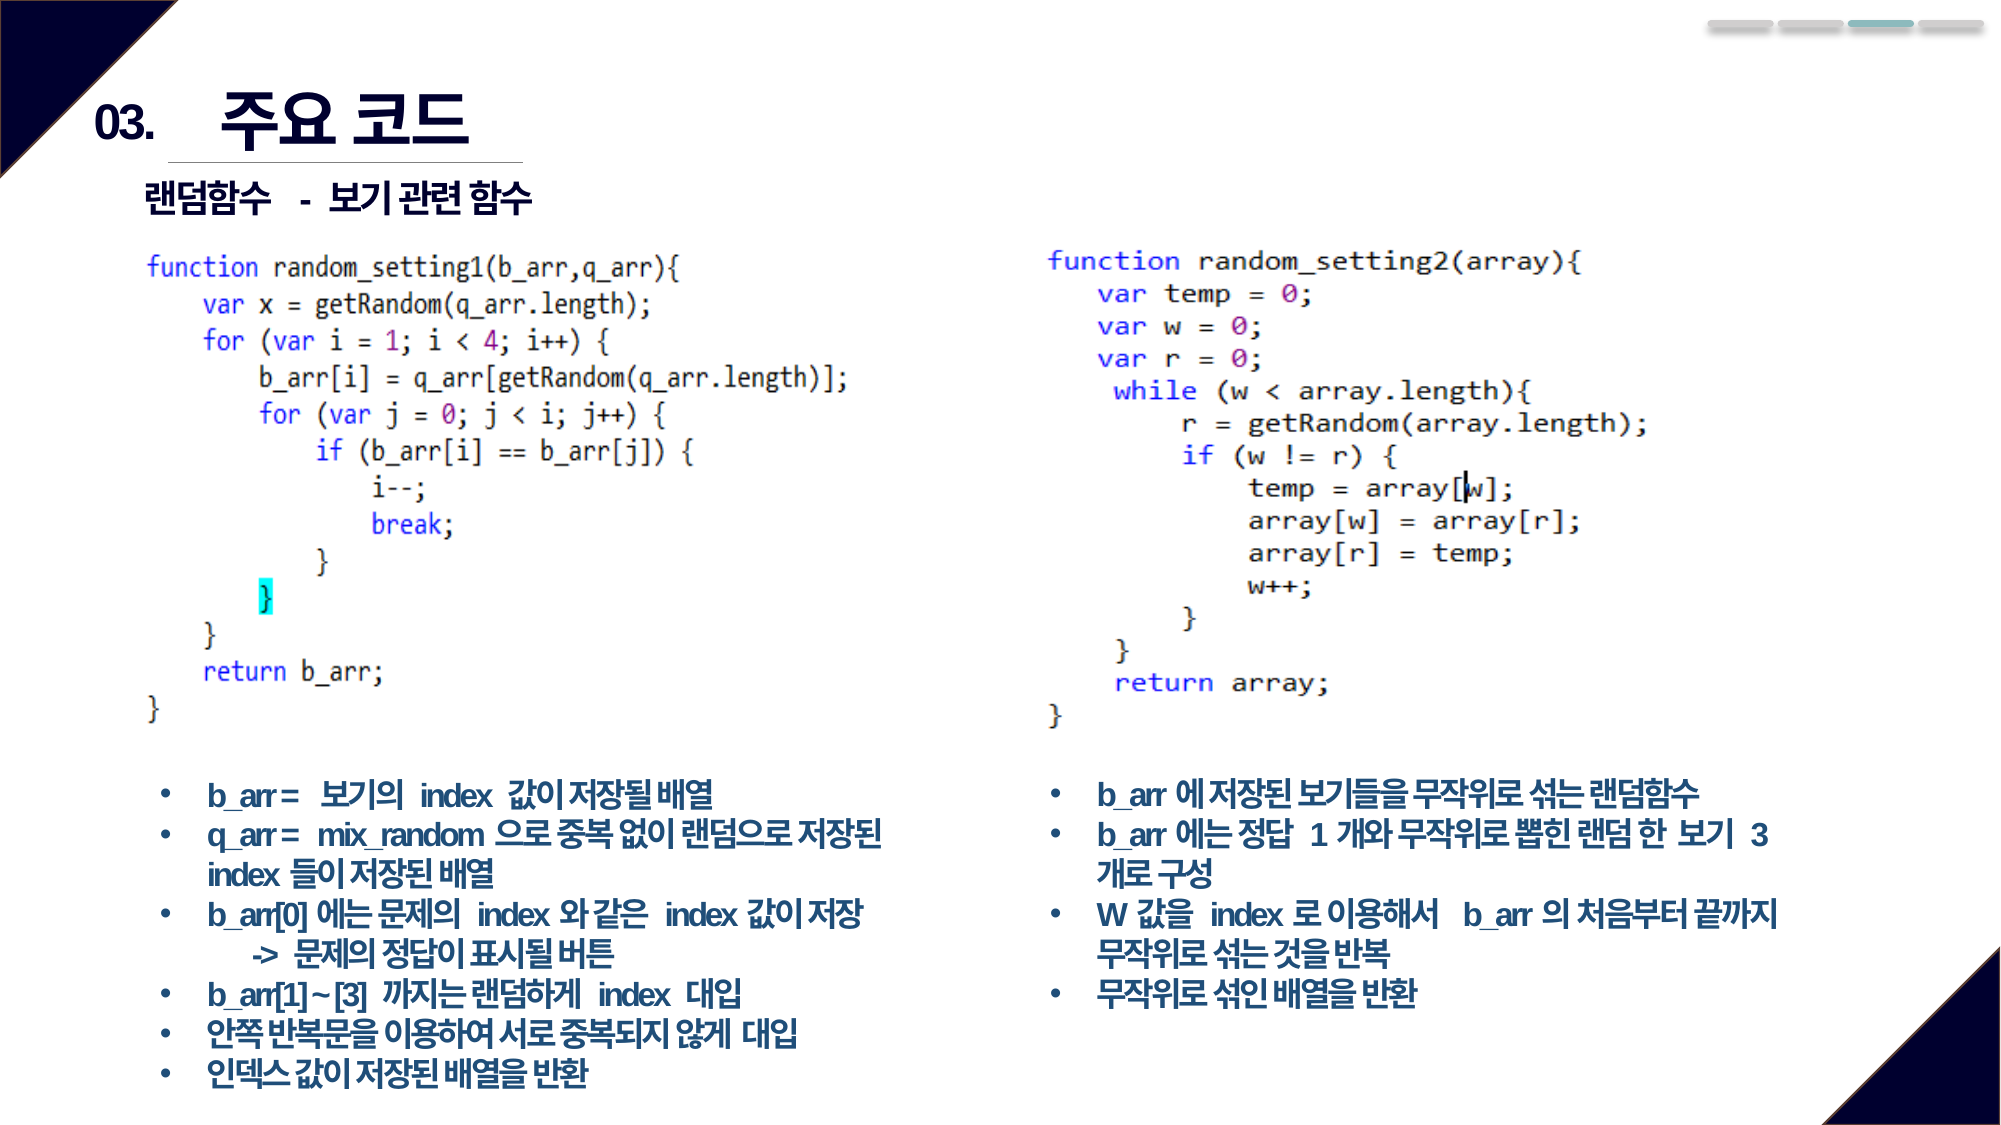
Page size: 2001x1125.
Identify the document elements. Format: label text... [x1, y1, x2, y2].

picture [1034, 244, 1673, 740]
text_box 랜덤함수 - 보기 관련 함수 [129, 167, 550, 228]
text_box 주요 코드 [204, 163, 487, 167]
text_box b_arr에 저장된 보기들을 무작위로 섞는 랜덤함수 b_arr에는 정답 1개와 무작위로 뽑힌 랜덤 한 보기 3개로 구성 W값을 index로 이용해서 b_arr의 처음부터 끝까지 무작위로 섞는 것을 반복 무작위로 섞인 배열을 반환 [1034, 766, 1792, 1021]
picture [145, 244, 853, 740]
text_box b_arr = 보기의 index 값이 저장될 배열 q_arr = mix_random으로 중복 없이 랜덤으로 저장된 index들이 저장된 배열 b_arr[0]에는 문제의 index와 같은 index값이 저장 -> 문제의 정답이 표시될 버튼 b_arr[1] ~ [3] 까지는 랜덤하게 index 대입 안쪽 반복문을 이용하여 서로 중복되지 않게 대입 인덱스 값이 저장된 배열을 반환 [145, 766, 902, 1101]
text_box 주요 코드 [204, 71, 487, 162]
text_box 03. [78, 81, 172, 157]
